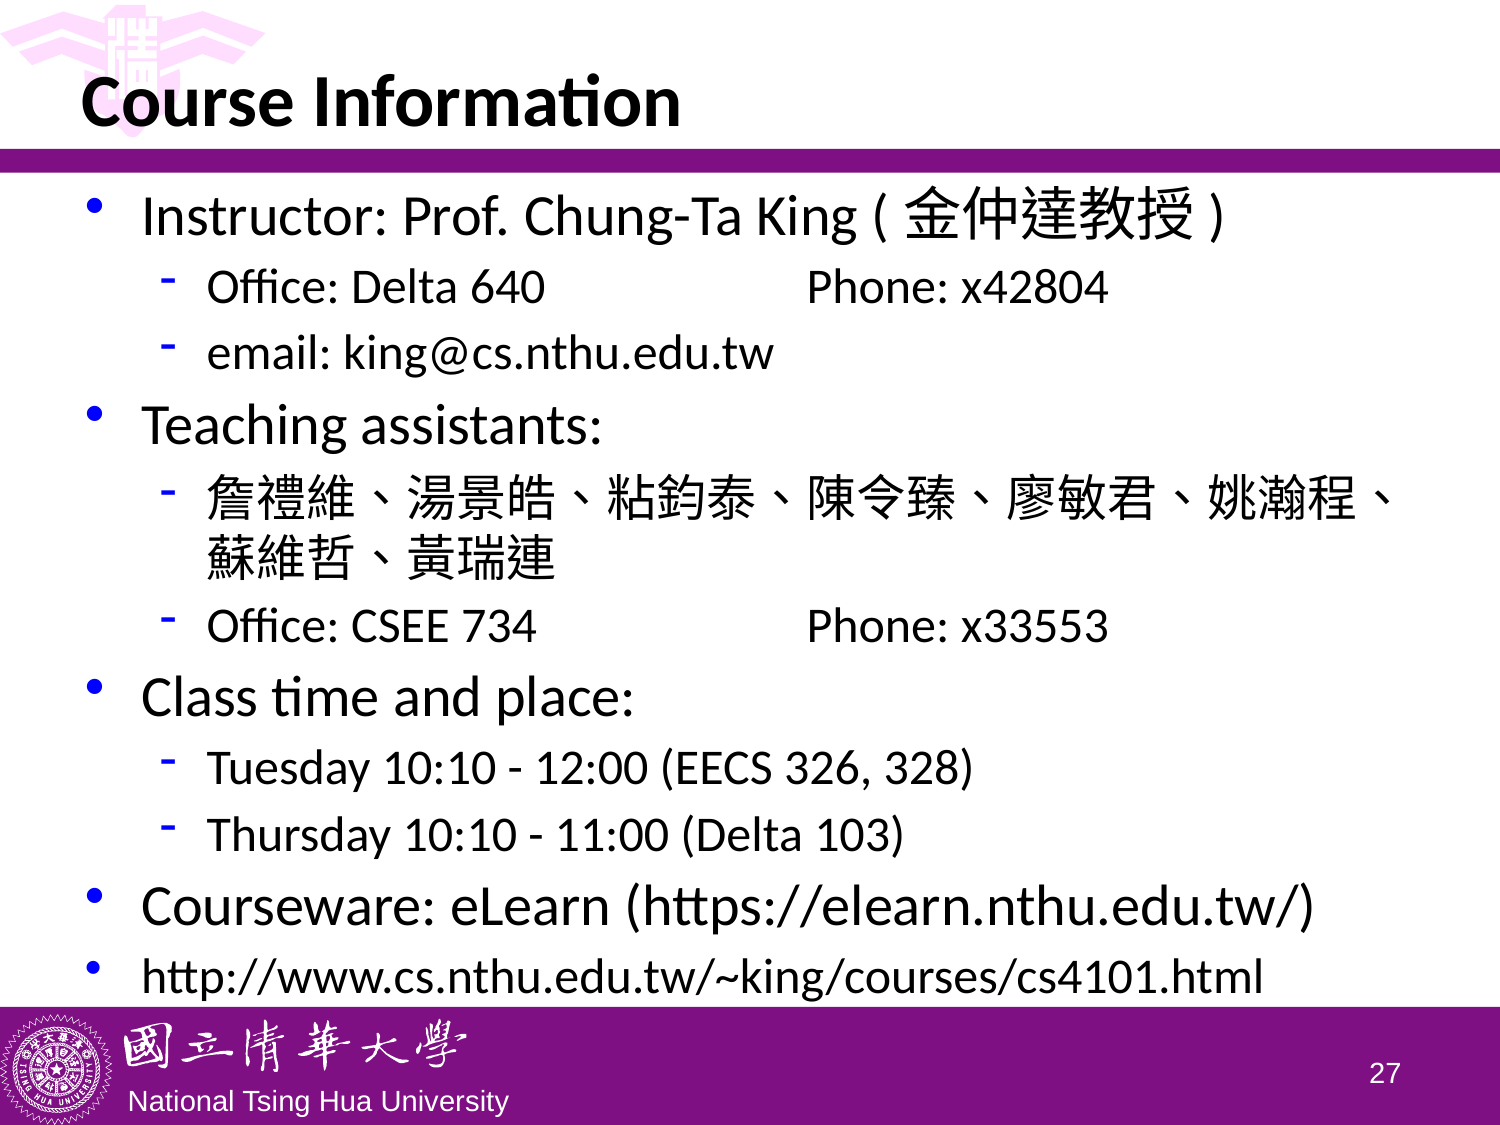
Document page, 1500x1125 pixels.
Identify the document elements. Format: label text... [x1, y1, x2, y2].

list Instructor: Prof. Chung-Ta King (金仲達教授) Office: Delta 640 Phone: x42804 email: king@cs.nthu.edu.tw Teaching assistants: 詹禮維、湯景皓、粘鈞泰、陳令臻、廖敏君、姚瀚程、蘇維哲、黃瑞連 Office: CSEE 734 Phone: x33553 Class time and place: Tuesday 10:10 - 12:00 (EECS 326, 328) Thursday 10:10 - 11:00 (Delta 103) Courseware: eLearn (https://elearn.nthu.edu.tw/) http://www.cs.nthu.edu.tw/~king/courses/cs4101.html [69, 169, 1436, 1000]
title Course Information [66, 37, 1436, 149]
slide_number 26 [1104, 1021, 1417, 1097]
